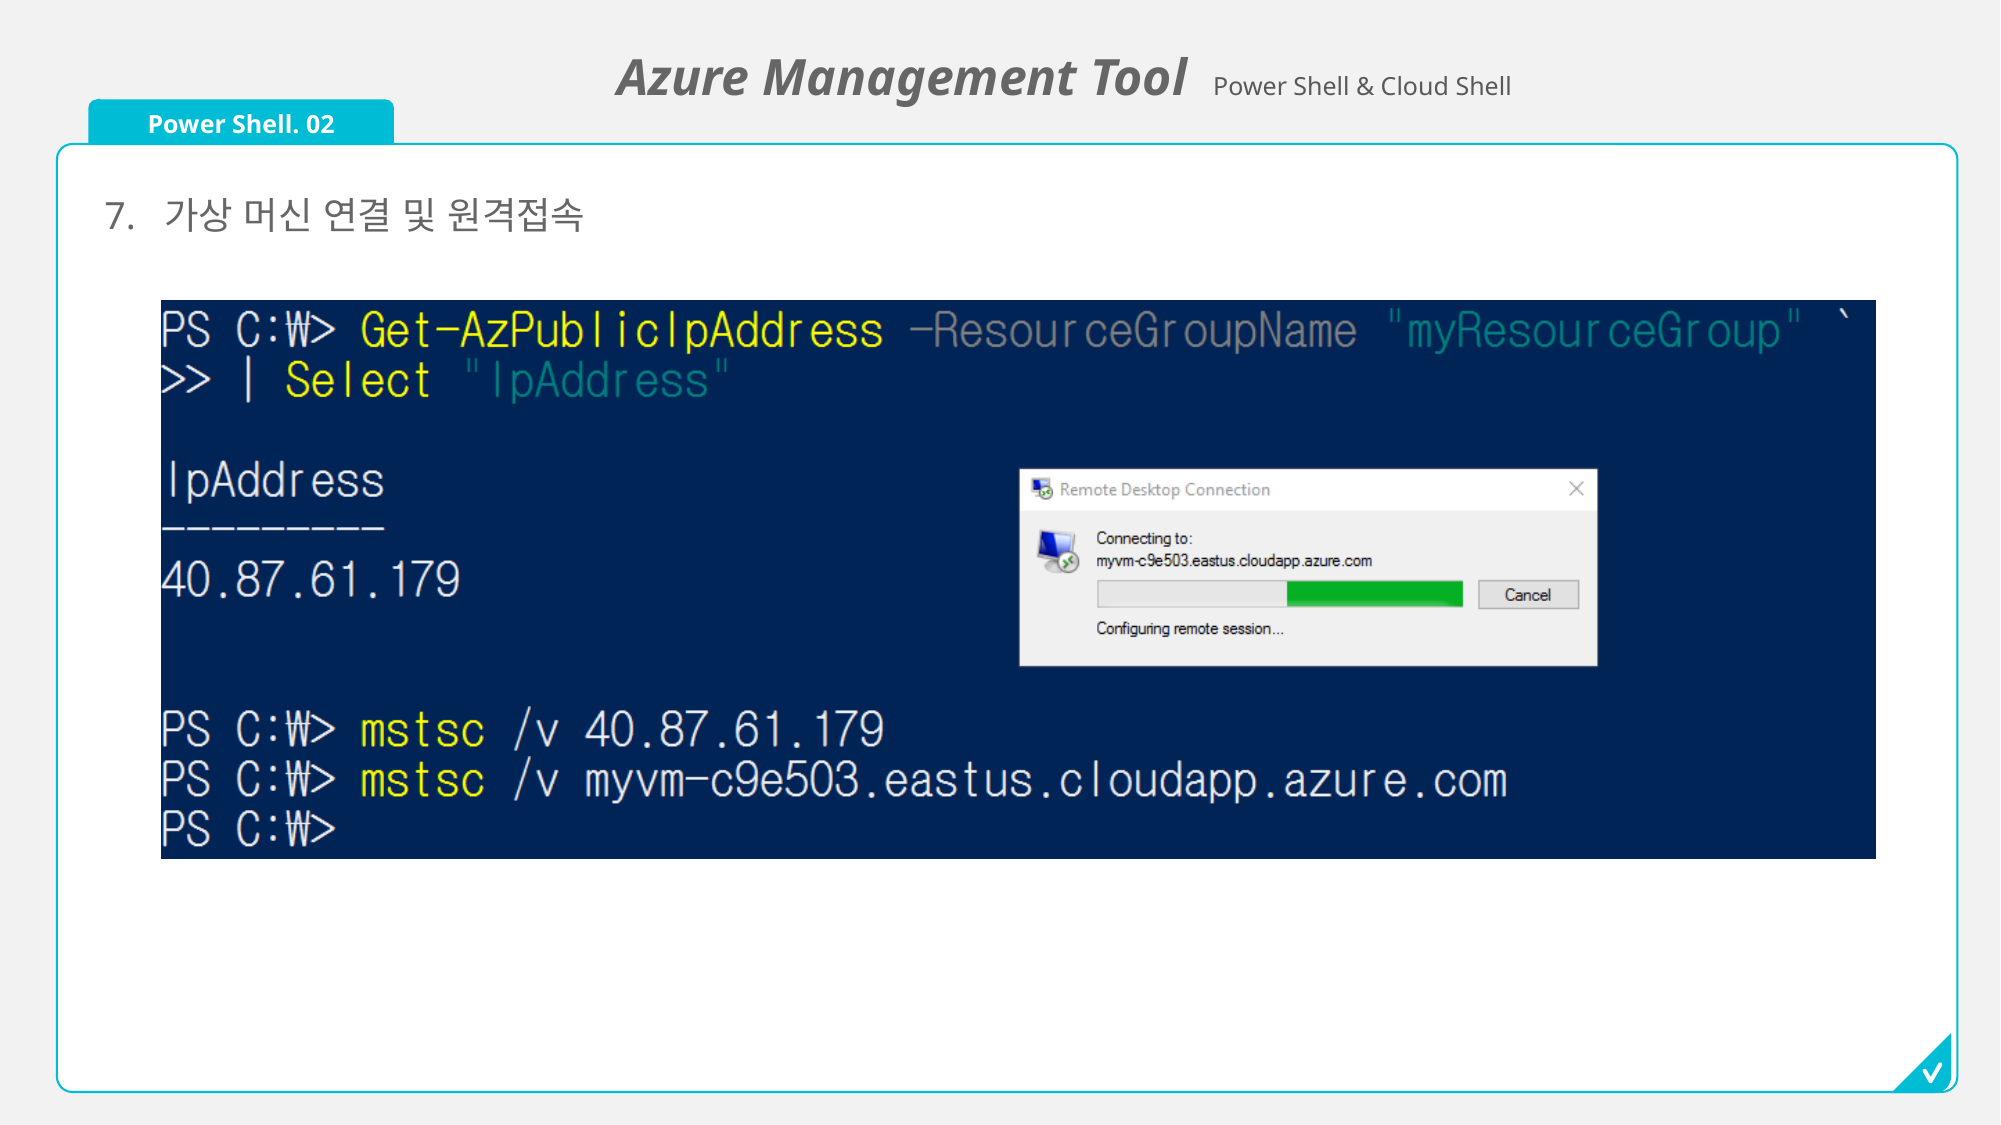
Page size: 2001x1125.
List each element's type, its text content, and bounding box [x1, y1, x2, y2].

text_box Azure Management Tool Power Shell & Cloud Shell [465, 7, 1664, 113]
picture [161, 300, 1876, 859]
text_box Power Shell. 02 [88, 98, 394, 123]
text_box 7. 가상 머신 연결 및 원격접속 [88, 123, 992, 395]
text_box [1921, 1061, 1944, 1085]
text_box [1891, 1032, 1952, 1094]
text_box [55, 142, 1959, 1094]
